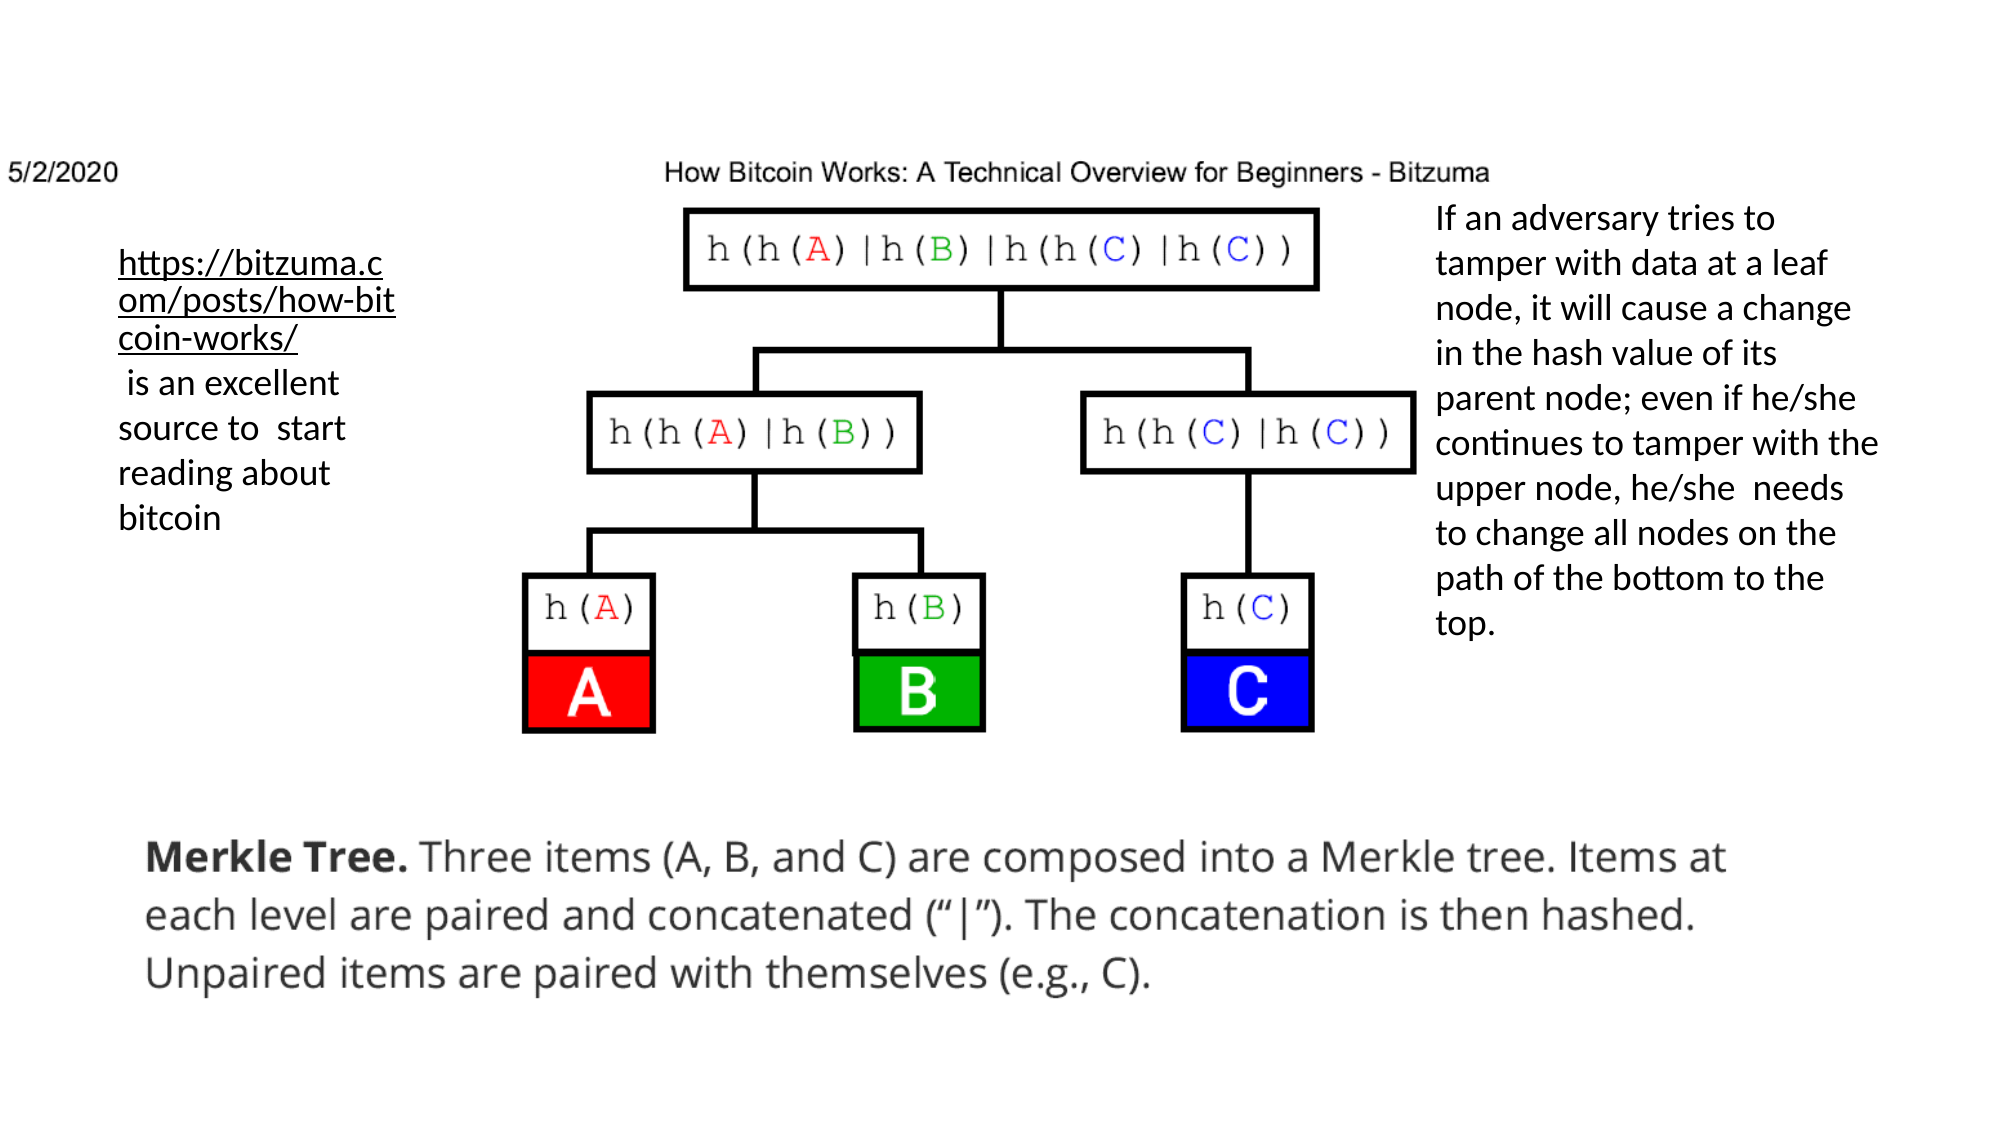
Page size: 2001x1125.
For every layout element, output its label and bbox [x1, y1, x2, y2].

picture [0, 111, 2000, 1014]
